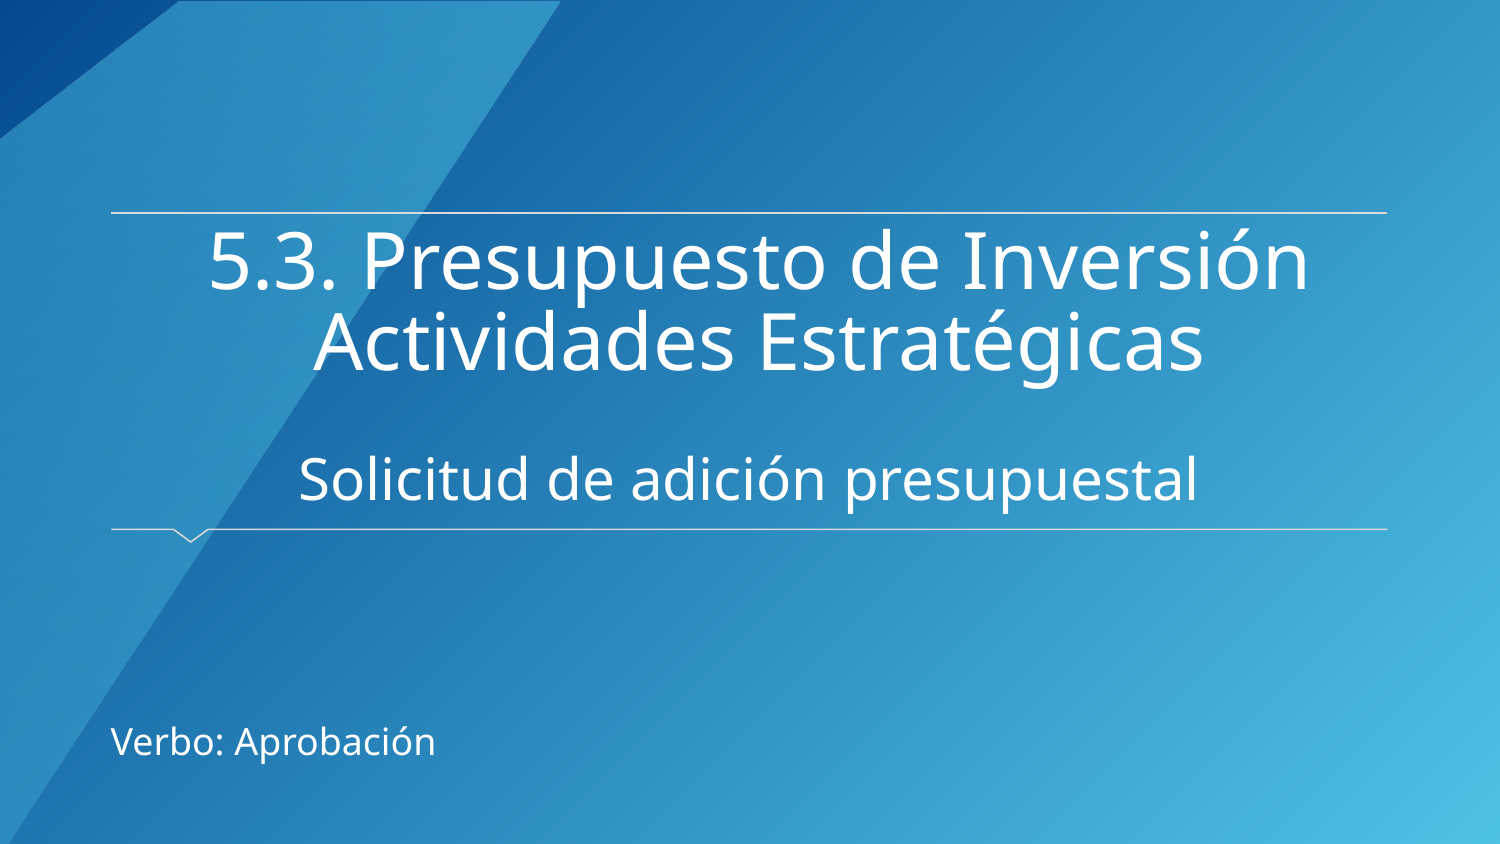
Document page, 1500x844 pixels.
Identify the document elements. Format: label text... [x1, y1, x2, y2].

title 5.3. Presupuesto de Inversión Actividades Estratégicas [66, 224, 1454, 467]
text_box Solicitud de adición presupuestal [205, 428, 1293, 513]
list Verbo: Aprobación [110, 593, 1388, 844]
